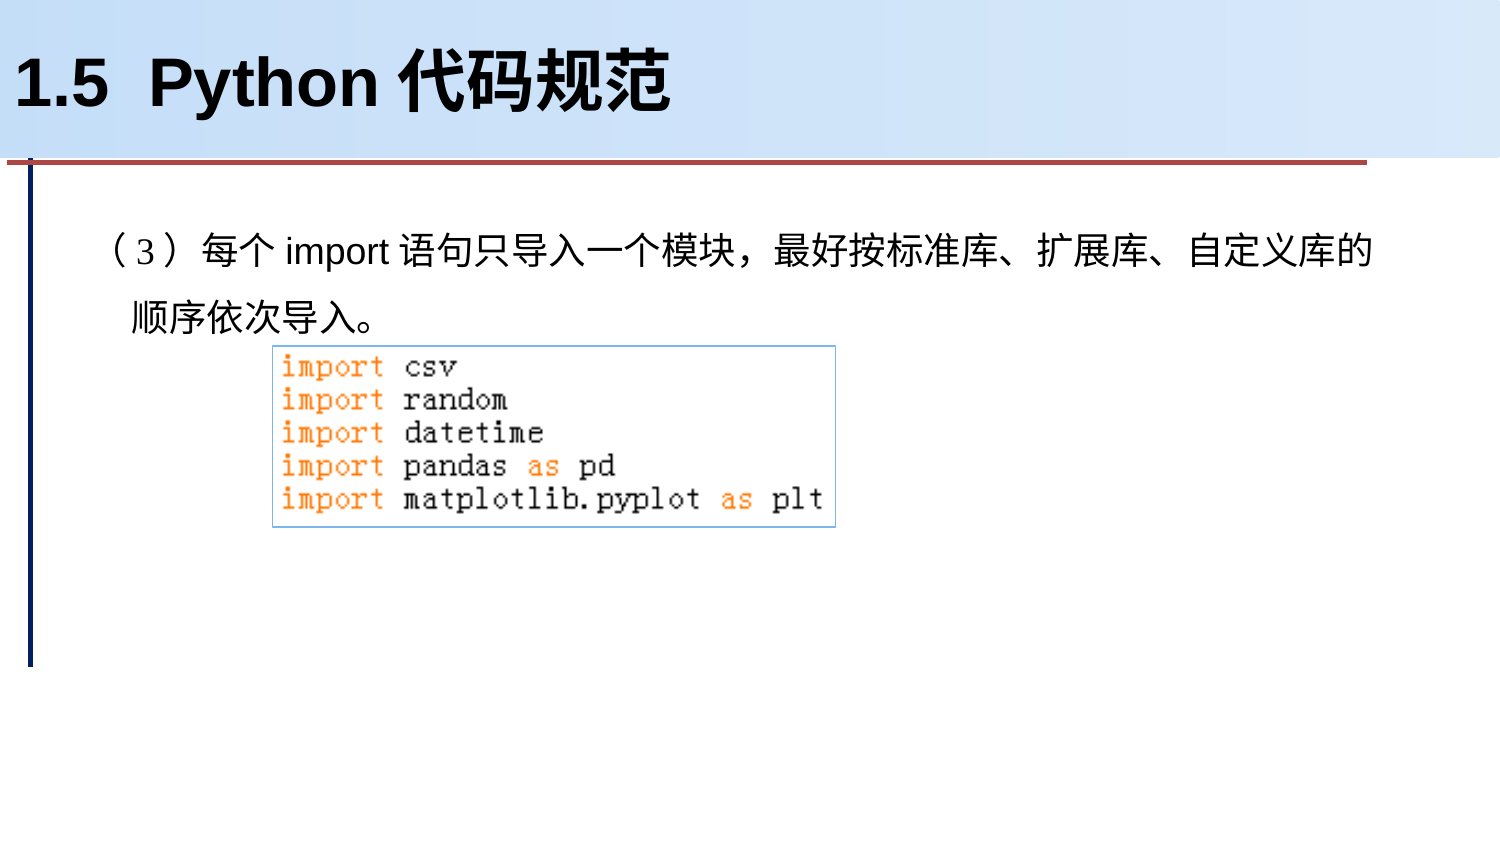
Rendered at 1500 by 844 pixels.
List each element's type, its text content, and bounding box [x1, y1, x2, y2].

list （3）每个import语句只导入一个模块，最好按标准库、扩展库、自定义库的顺序依次导入。 [74, 196, 1426, 755]
picture [273, 346, 835, 527]
title 1.5 Python代码规范 [0, 0, 1500, 159]
